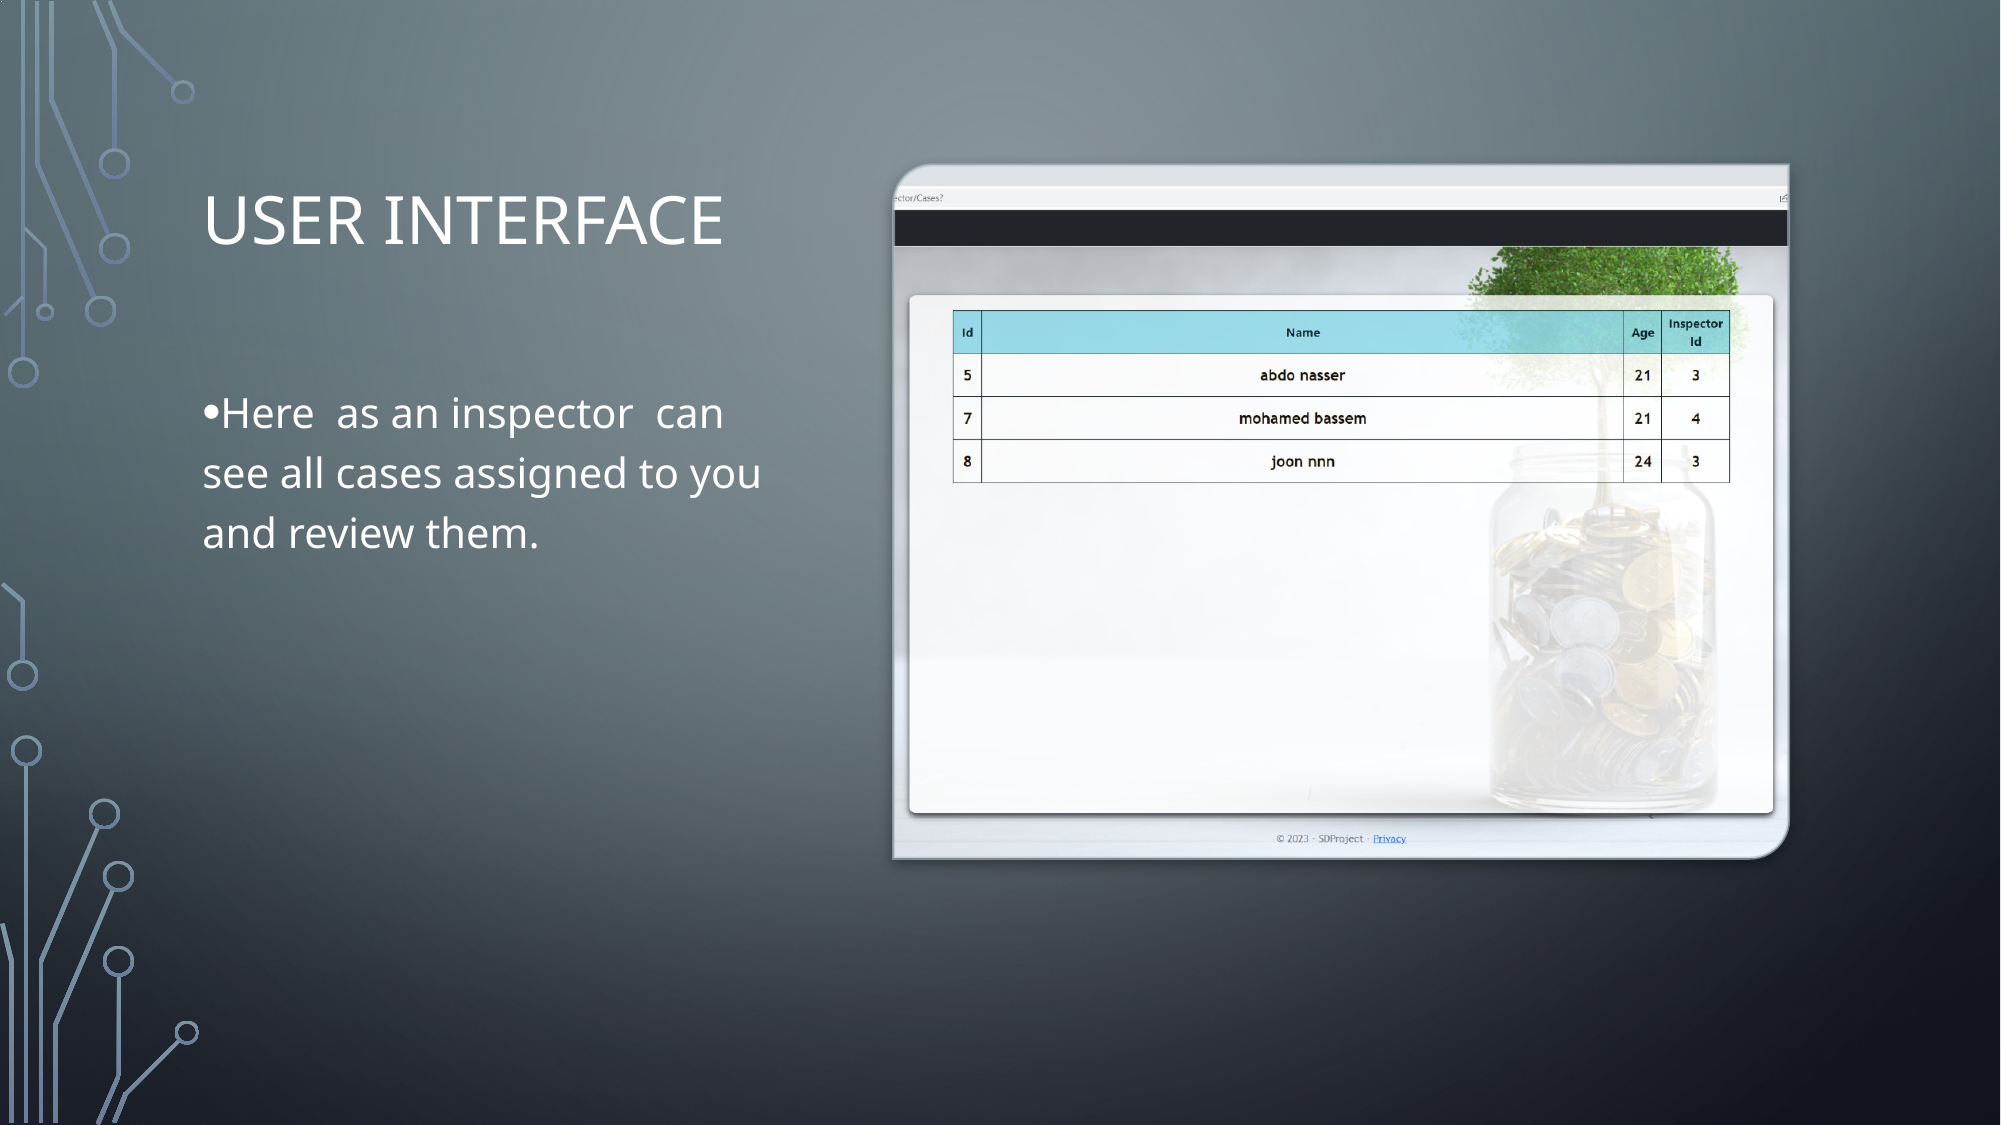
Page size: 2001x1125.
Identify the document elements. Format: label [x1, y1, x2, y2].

picture [201, 0, 2000, 1125]
text_box [0, 0, 201, 1125]
